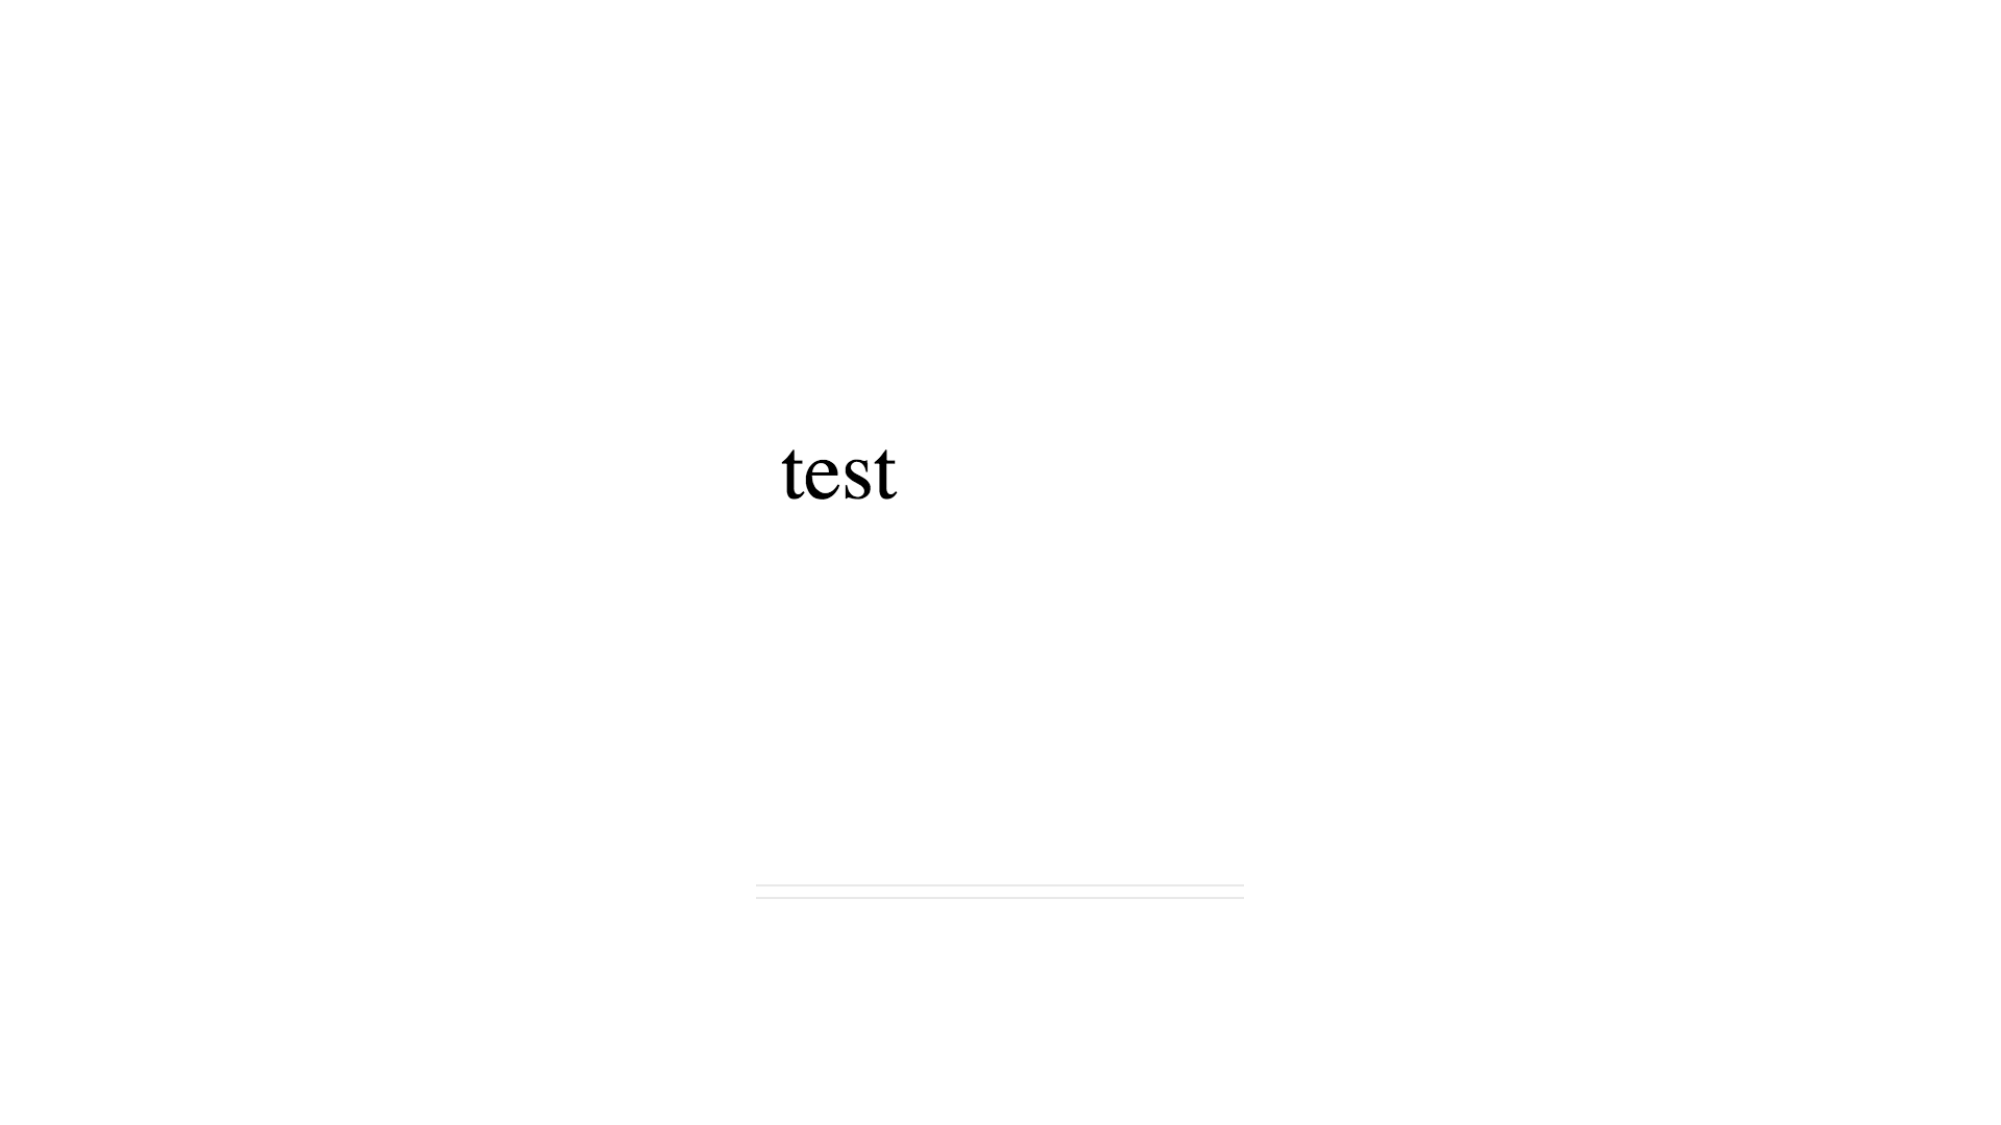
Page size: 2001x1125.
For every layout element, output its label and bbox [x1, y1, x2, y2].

list [756, 389, 1244, 924]
